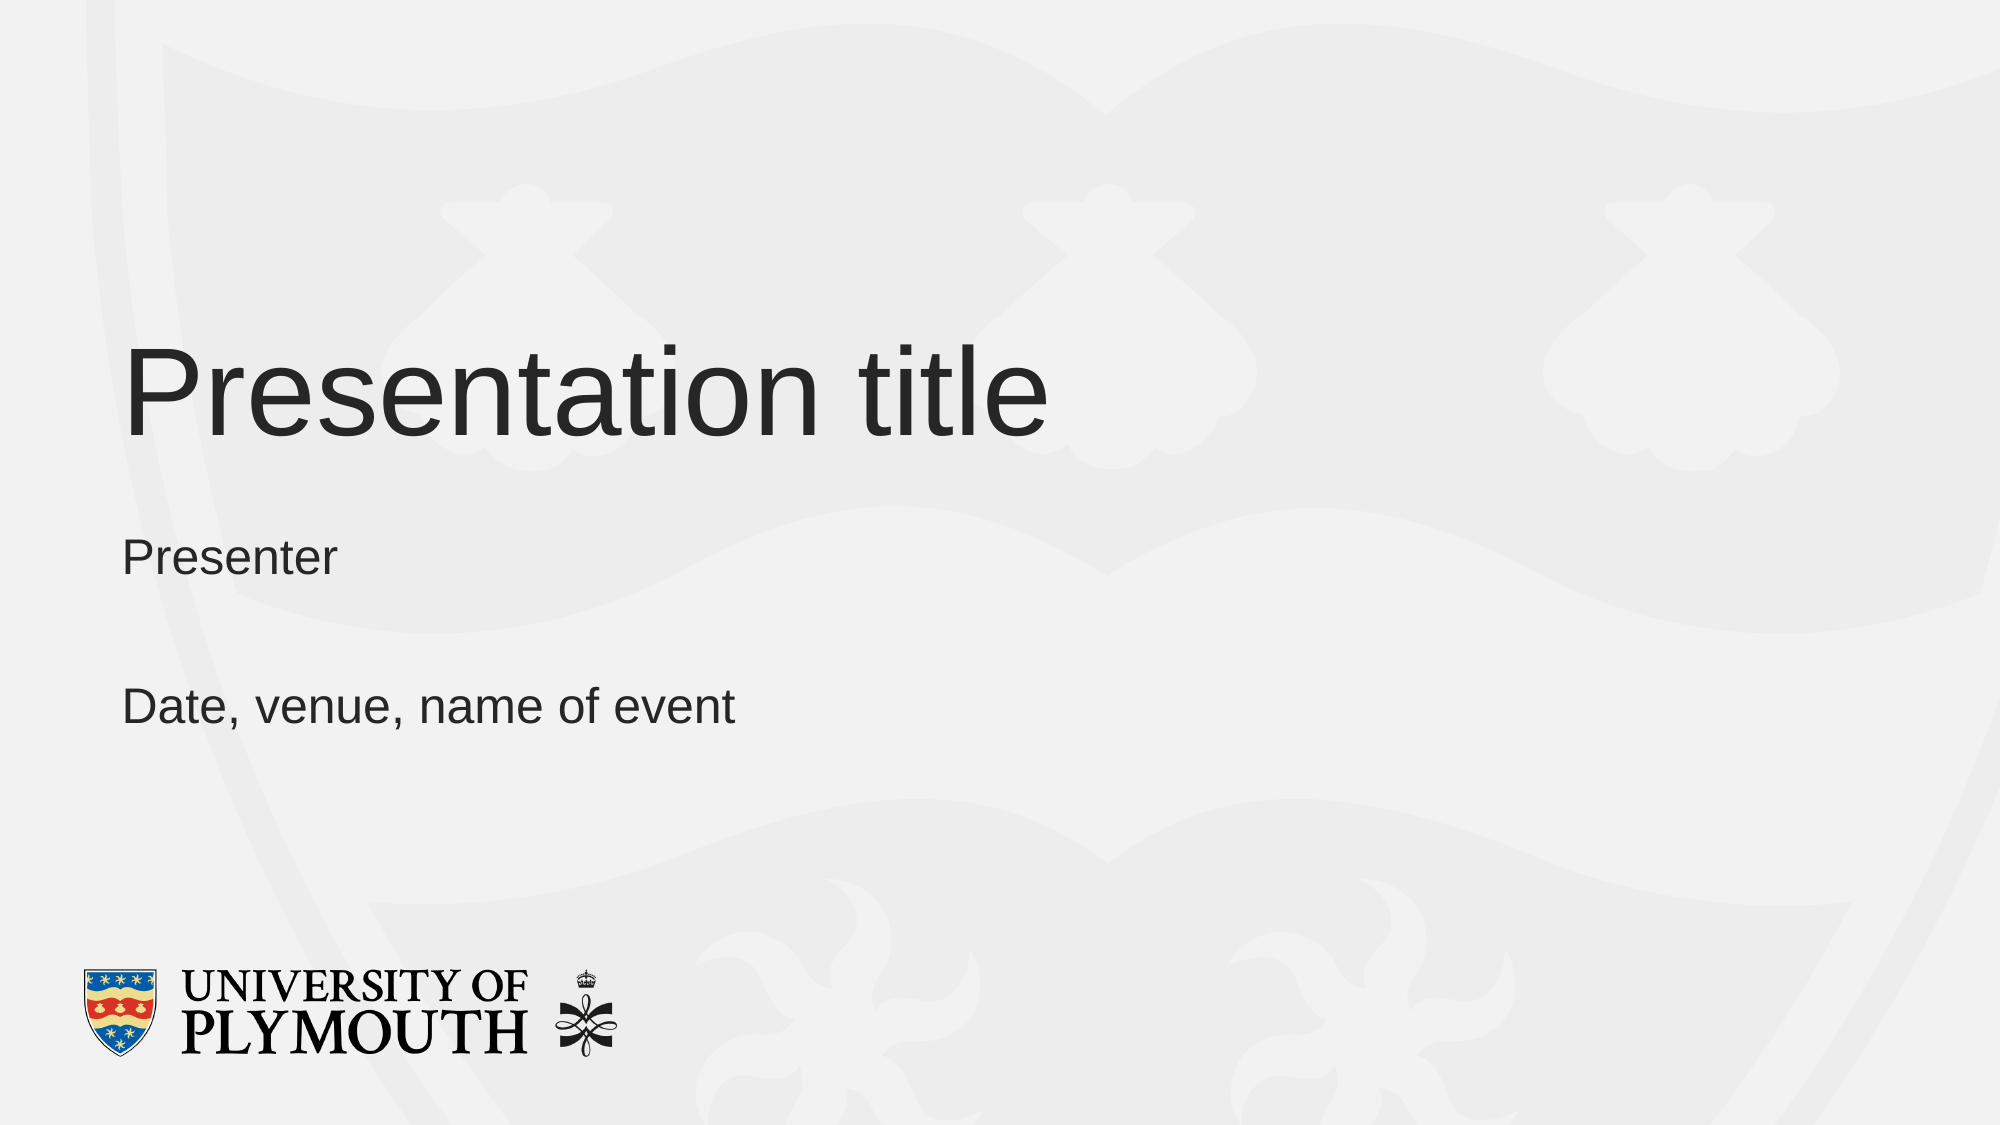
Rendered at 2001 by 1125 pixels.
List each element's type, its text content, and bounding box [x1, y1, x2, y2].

title Presentation title [106, 78, 1517, 470]
subtitle Presenter Date, venue, name of event [106, 523, 1607, 796]
picture [84, 969, 617, 1057]
